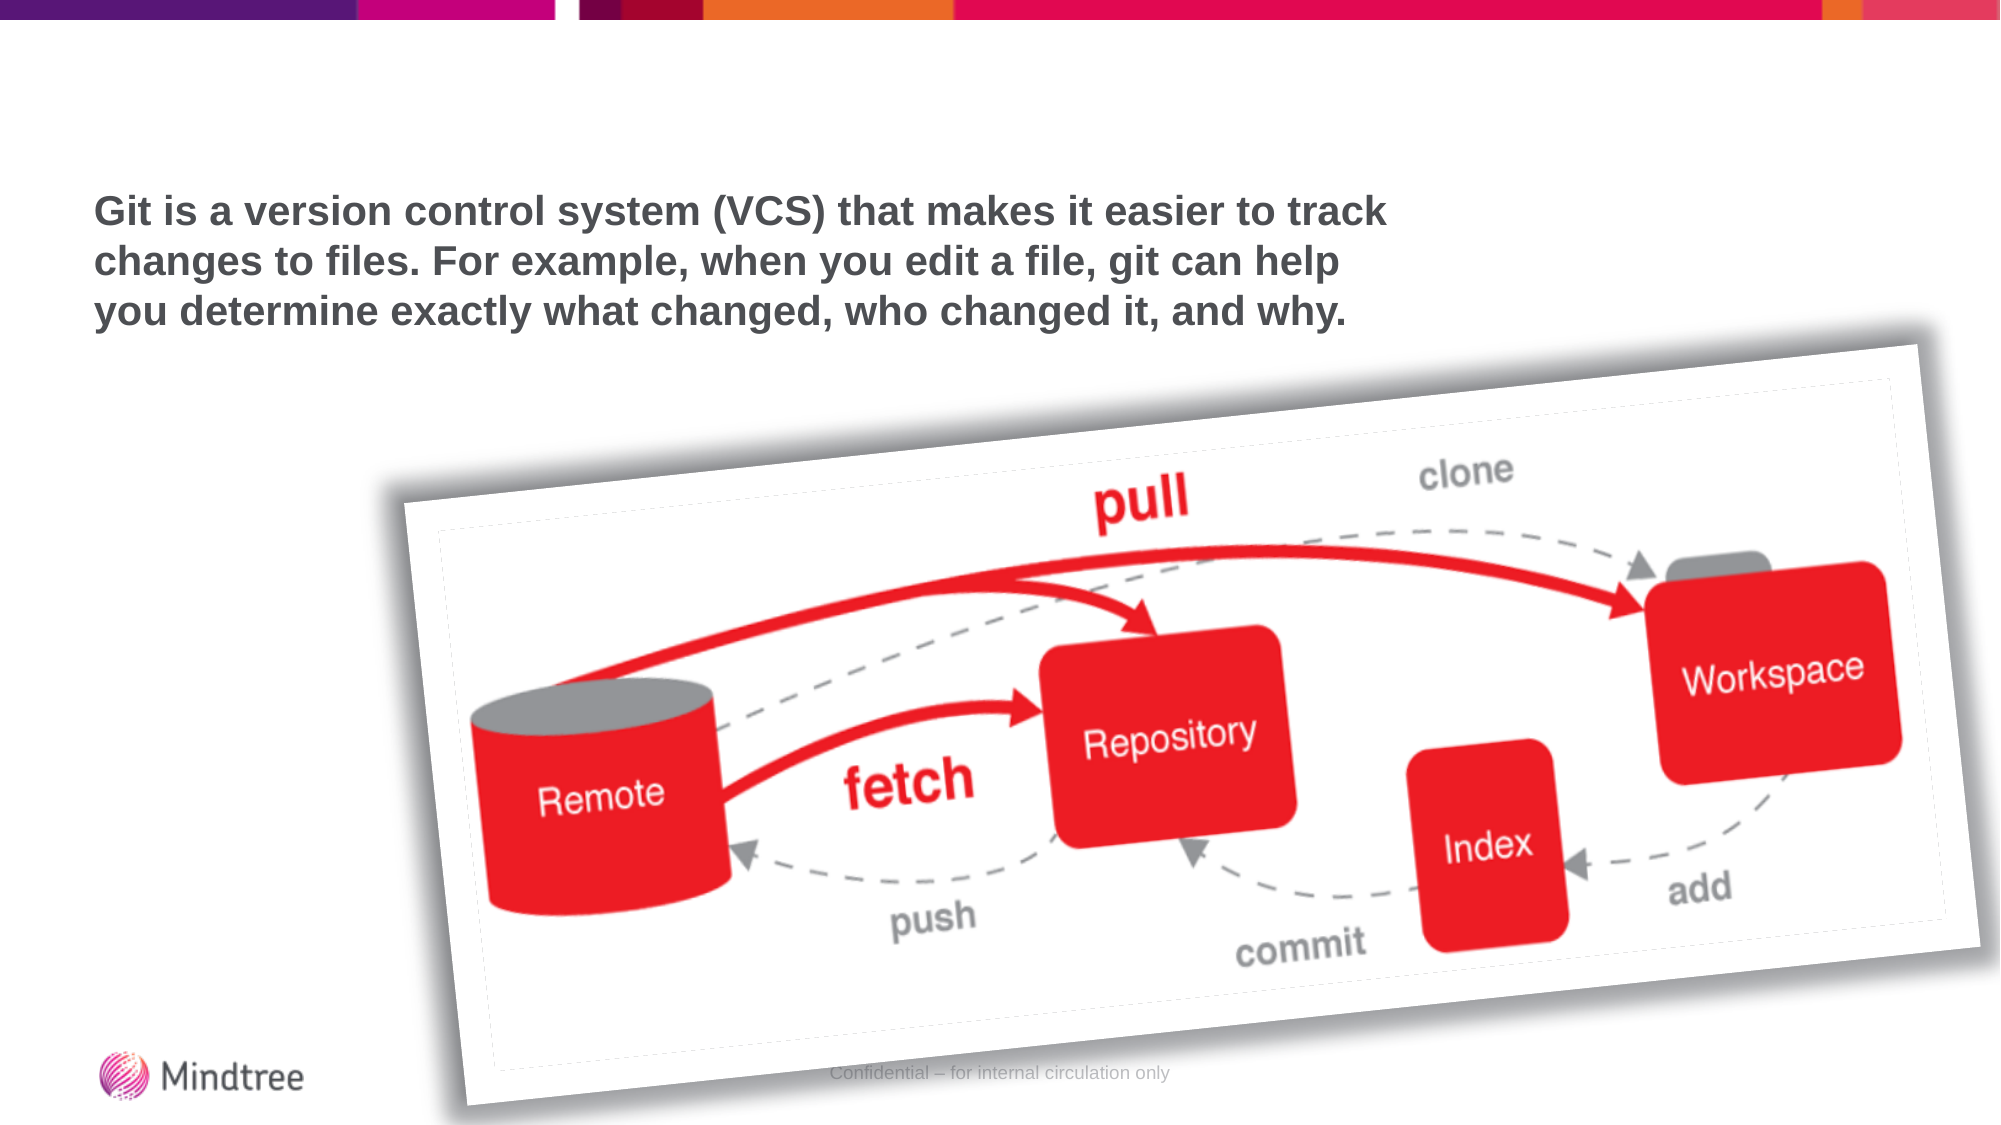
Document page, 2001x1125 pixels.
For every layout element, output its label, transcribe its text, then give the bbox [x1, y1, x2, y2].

picture [439, 379, 1946, 1071]
list Git is a version control system (VCS) that makes it easier to track changes to files. For example, when you edit a file, git can help you determine exactly what changed, who changed it, and why. [93, 183, 1415, 358]
picture [99, 1051, 304, 1101]
picture [0, 0, 2000, 20]
